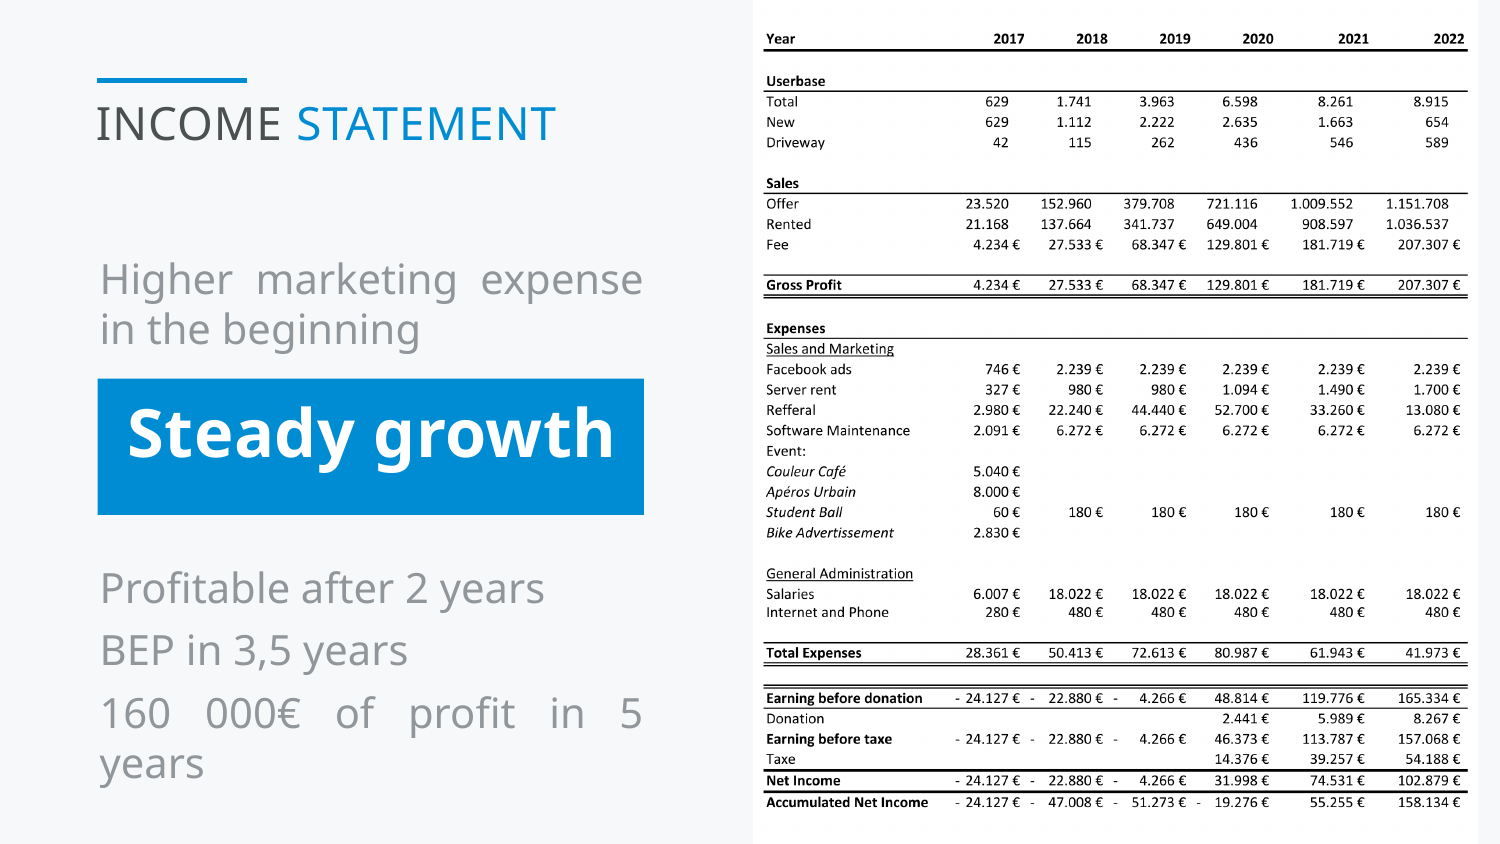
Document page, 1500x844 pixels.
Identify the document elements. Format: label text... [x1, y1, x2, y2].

picture [753, 0, 1478, 844]
text_box Profitable after 2 years BEP in 3,5 years 160 000€ of profit in 5 years [99, 561, 644, 787]
text_box Higher marketing expense in the beginning [99, 253, 644, 354]
list income statement [95, 94, 643, 158]
text_box [55, 744, 422, 823]
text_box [97, 378, 644, 515]
